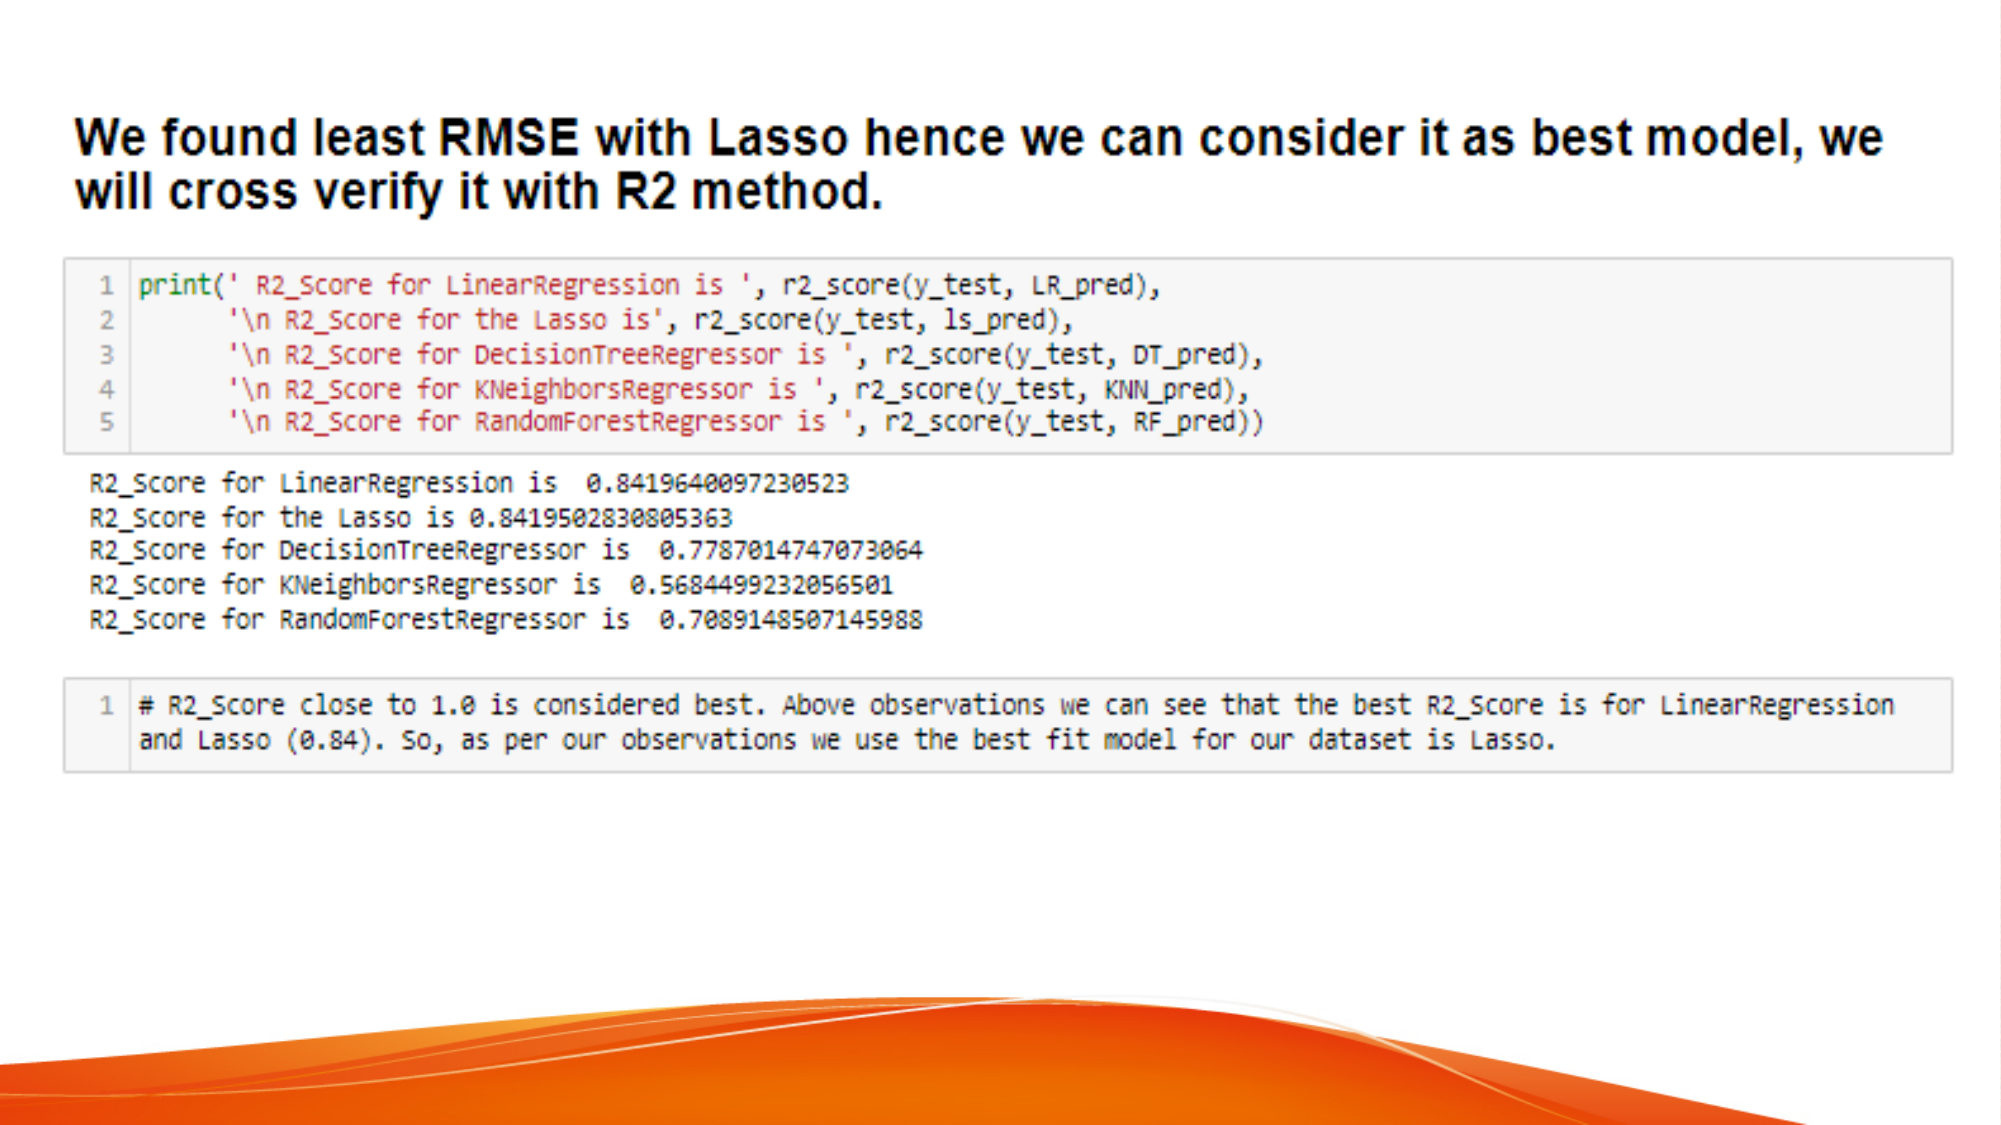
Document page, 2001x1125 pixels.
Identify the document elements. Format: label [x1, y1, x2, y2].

picture [0, 0, 2001, 1125]
slide_number [1433, 1024, 1900, 1103]
